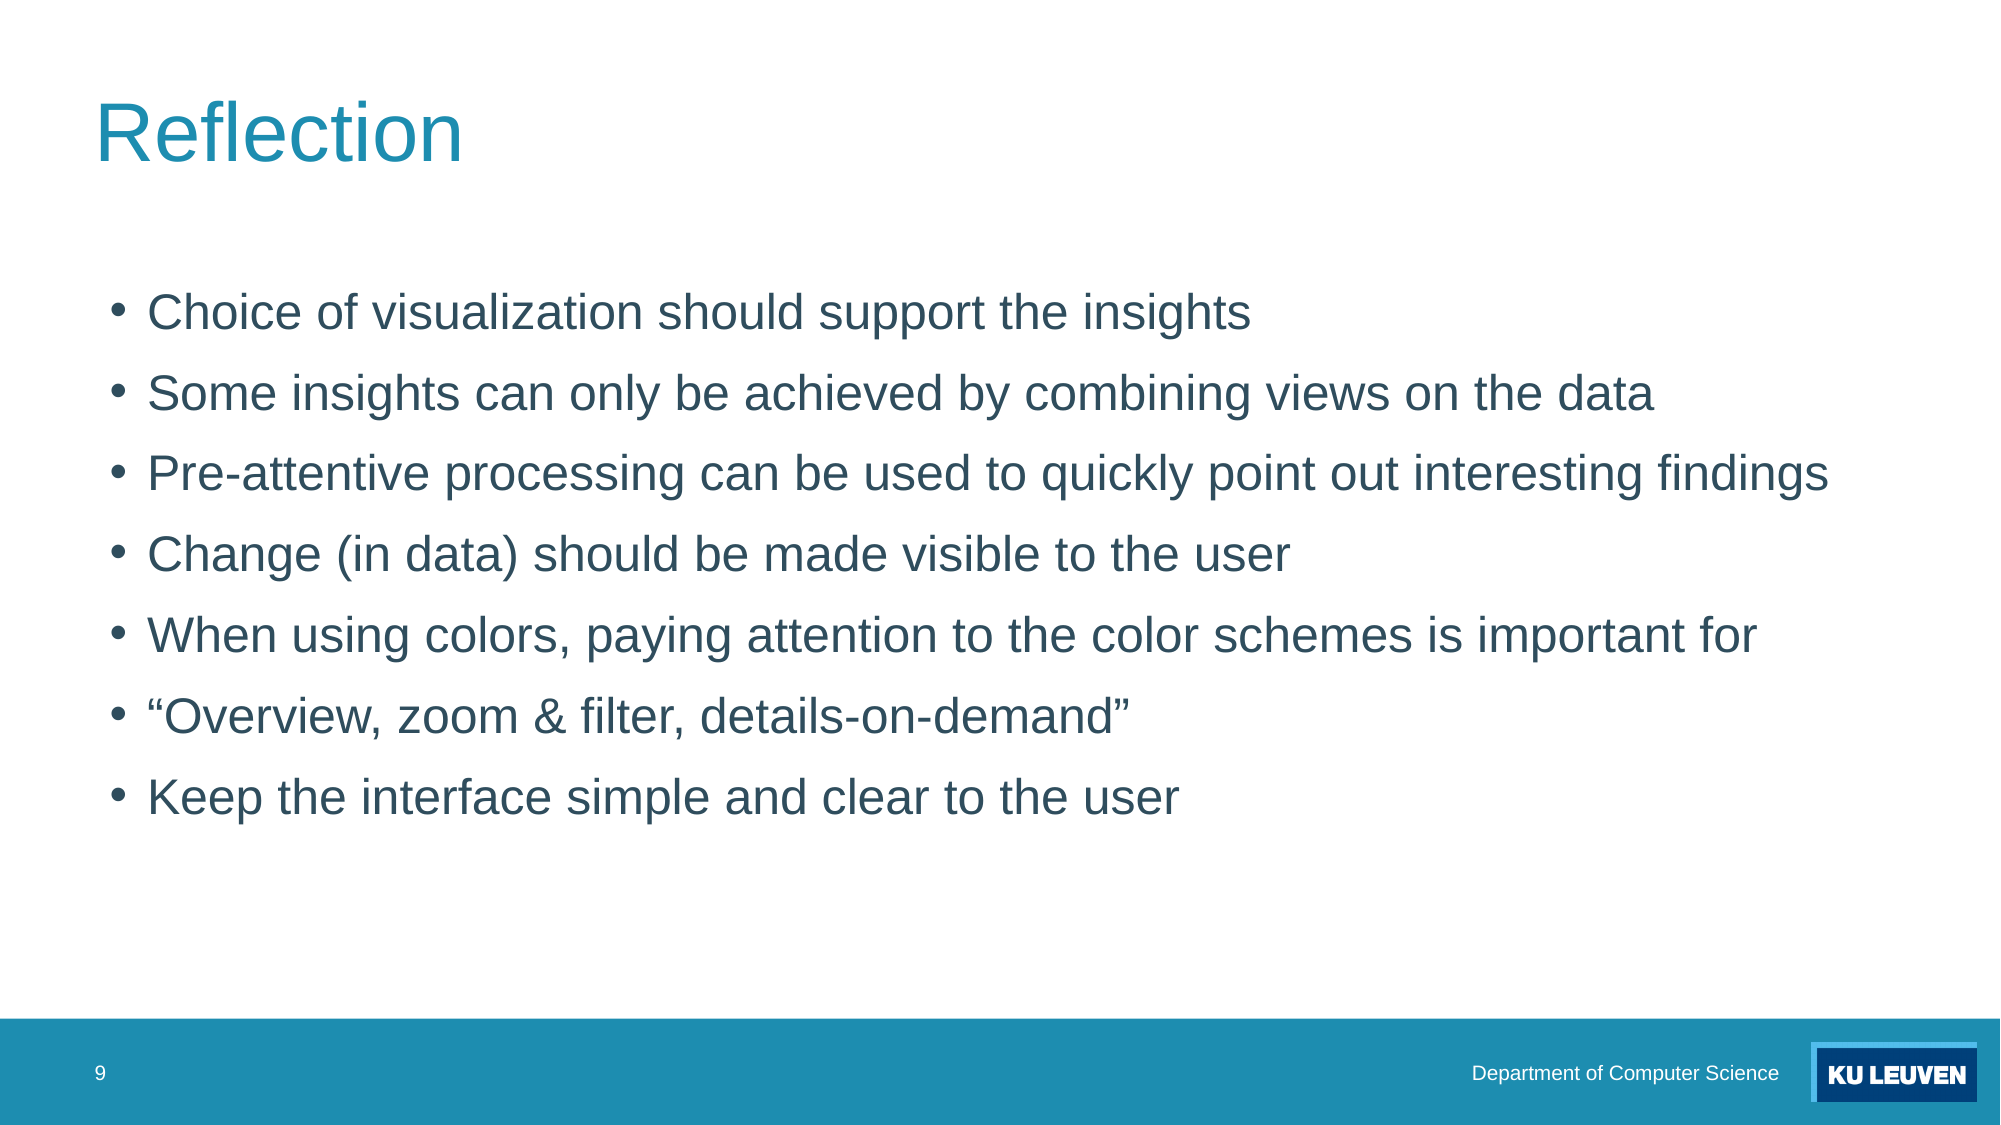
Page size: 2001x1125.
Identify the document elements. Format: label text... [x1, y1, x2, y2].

title Reflection [94, 33, 1906, 223]
slide_number 9 [94, 1018, 201, 1125]
footer Department of Computer Science [989, 1018, 1809, 1125]
list Choice of visualization should support the insights Some insights can only be achieved by combining views on the data Pre-attentive processing can be used to quickly point out interesting findings Change (in data) should be made visible to the user When using colors, paying attention to the color schemes is important for “Overview, zoom & filter, details-on-demand” Keep the interface simple and clear to the user [94, 271, 1906, 1004]
picture [1811, 1042, 1977, 1102]
